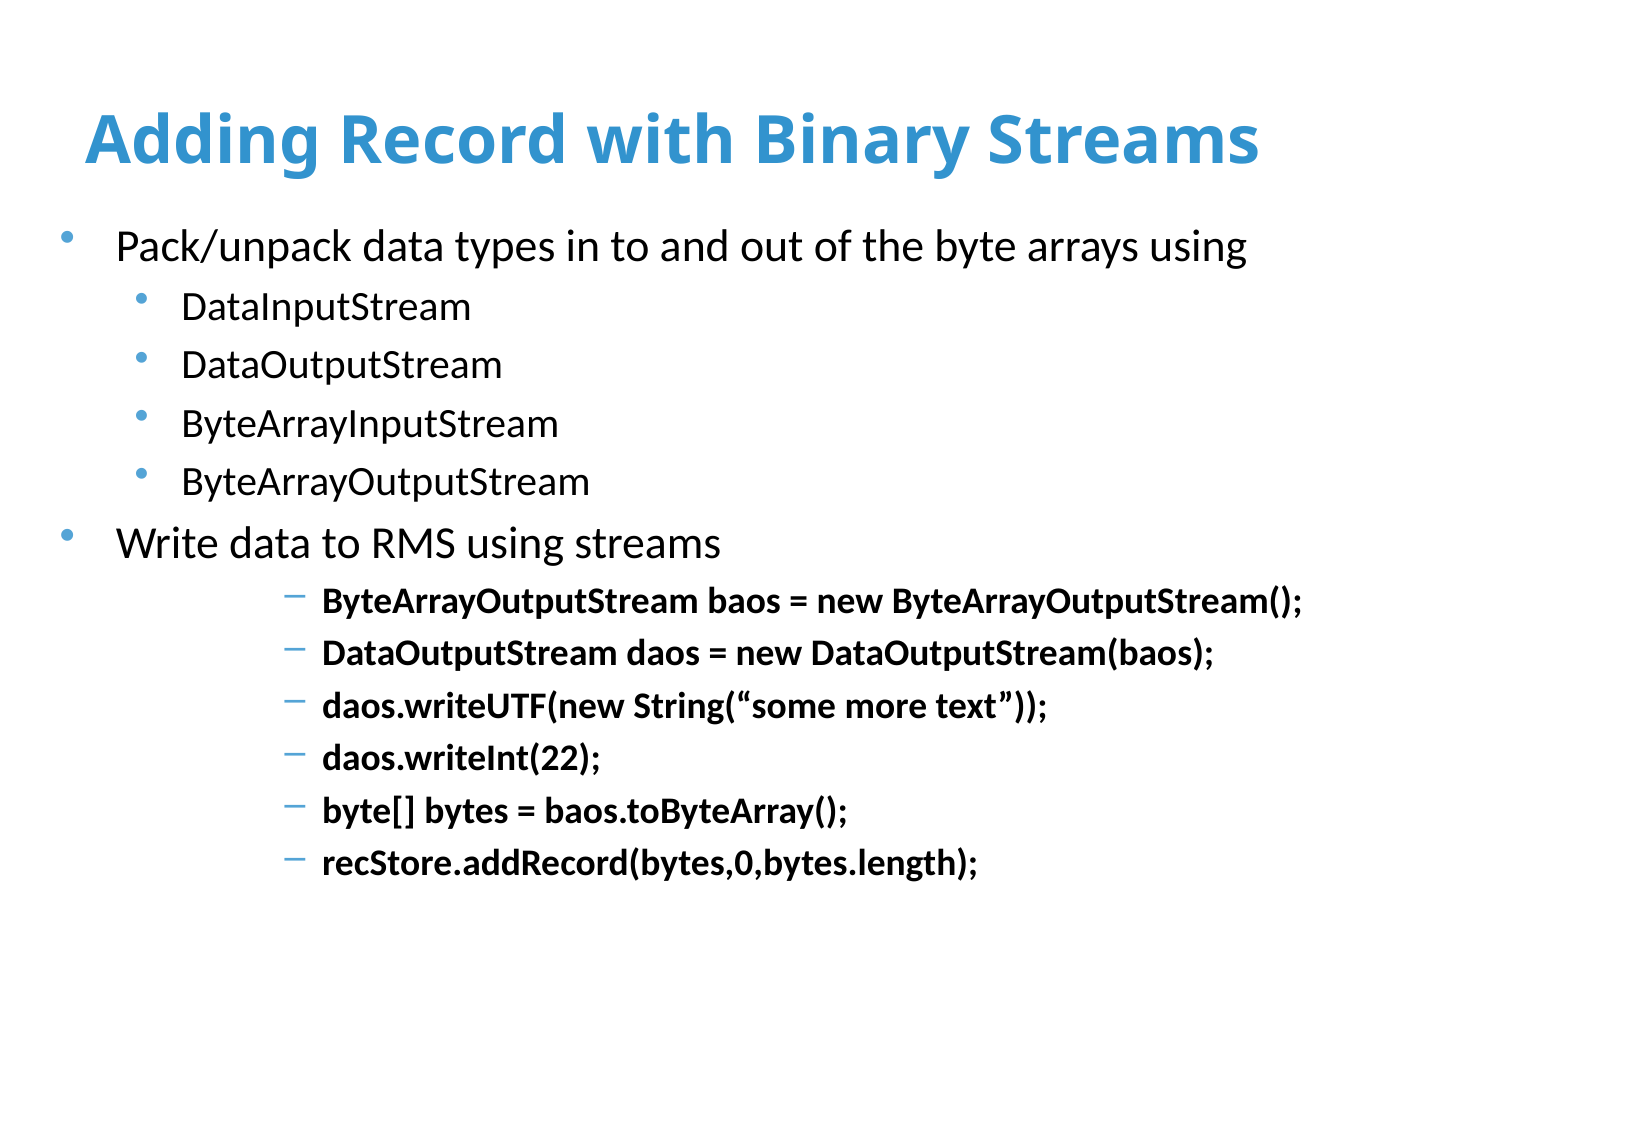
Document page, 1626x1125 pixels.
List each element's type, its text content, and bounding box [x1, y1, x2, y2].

list Pack/unpack data types in to and out of the byte arrays using DataInputStream DataOutputStream ByteArrayInputStream ByteArrayOutputStream Write data to RMS using streams ByteArrayOutputStream baos = new ByteArrayOutputStream(); DataOutputStream daos = new DataOutputStream(baos); daos.writeUTF(new String(“some more text”)); daos.writeInt(22); byte[] bytes = baos.toByteArray(); recStore.addRecord(bytes,0,bytes.length); [44, 207, 1581, 941]
title Adding Record with Binary Streams [70, 44, 1556, 185]
